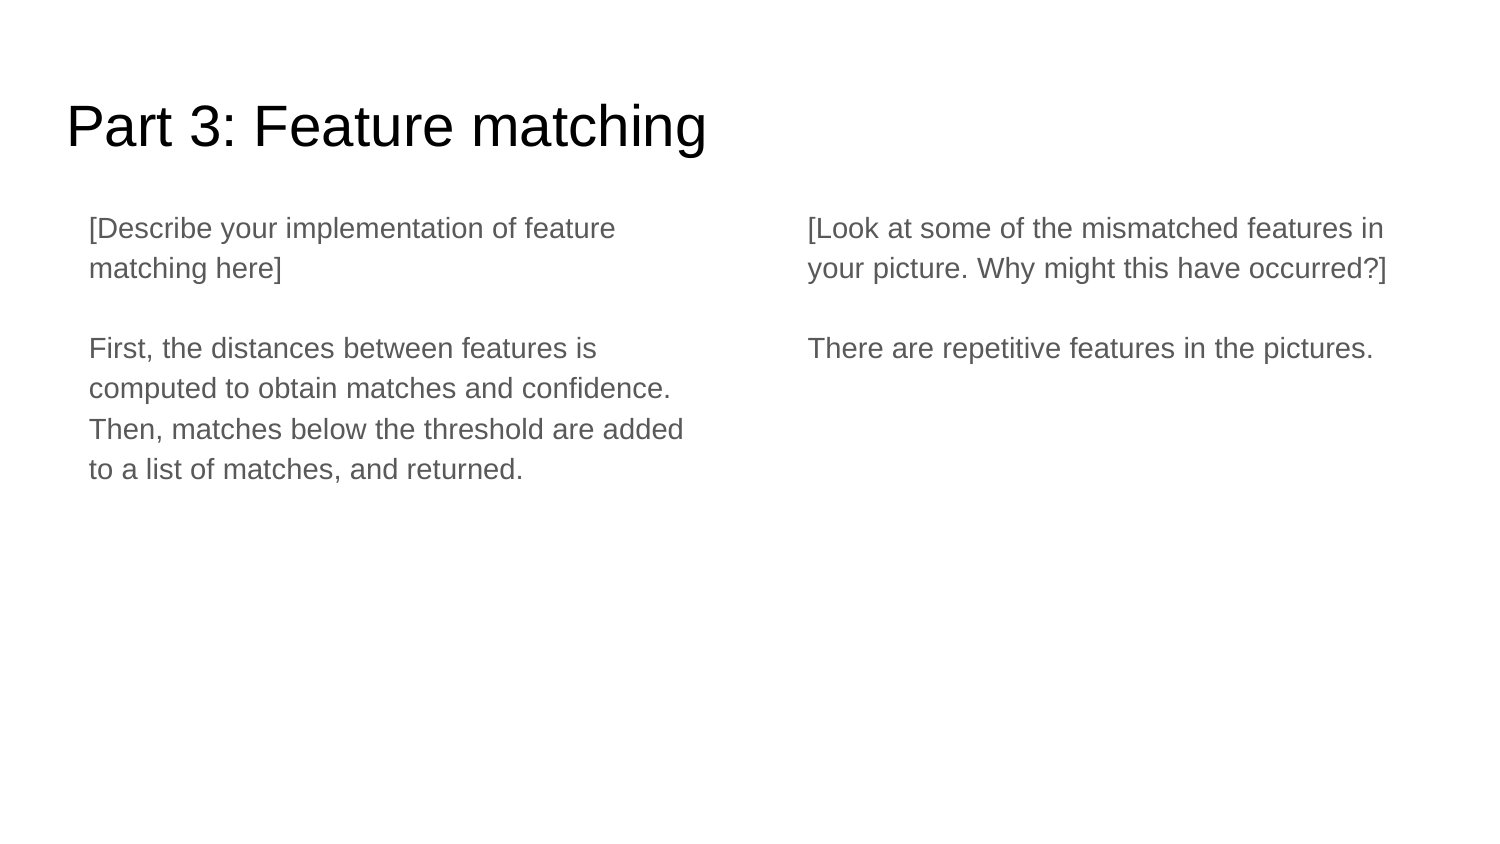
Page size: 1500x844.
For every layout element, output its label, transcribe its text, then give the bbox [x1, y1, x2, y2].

title Part 3: Feature matching [51, 72, 1449, 167]
list [Describe your implementation of feature matching here] First, the distances between features is computed to obtain matches and confidence. Then, matches below the threshold are added to a list of matches, and returned. [51, 189, 708, 750]
list [Look at some of the mismatched features in your picture. Why might this have occurred?] There are repetitive features in the pictures. [792, 189, 1449, 750]
